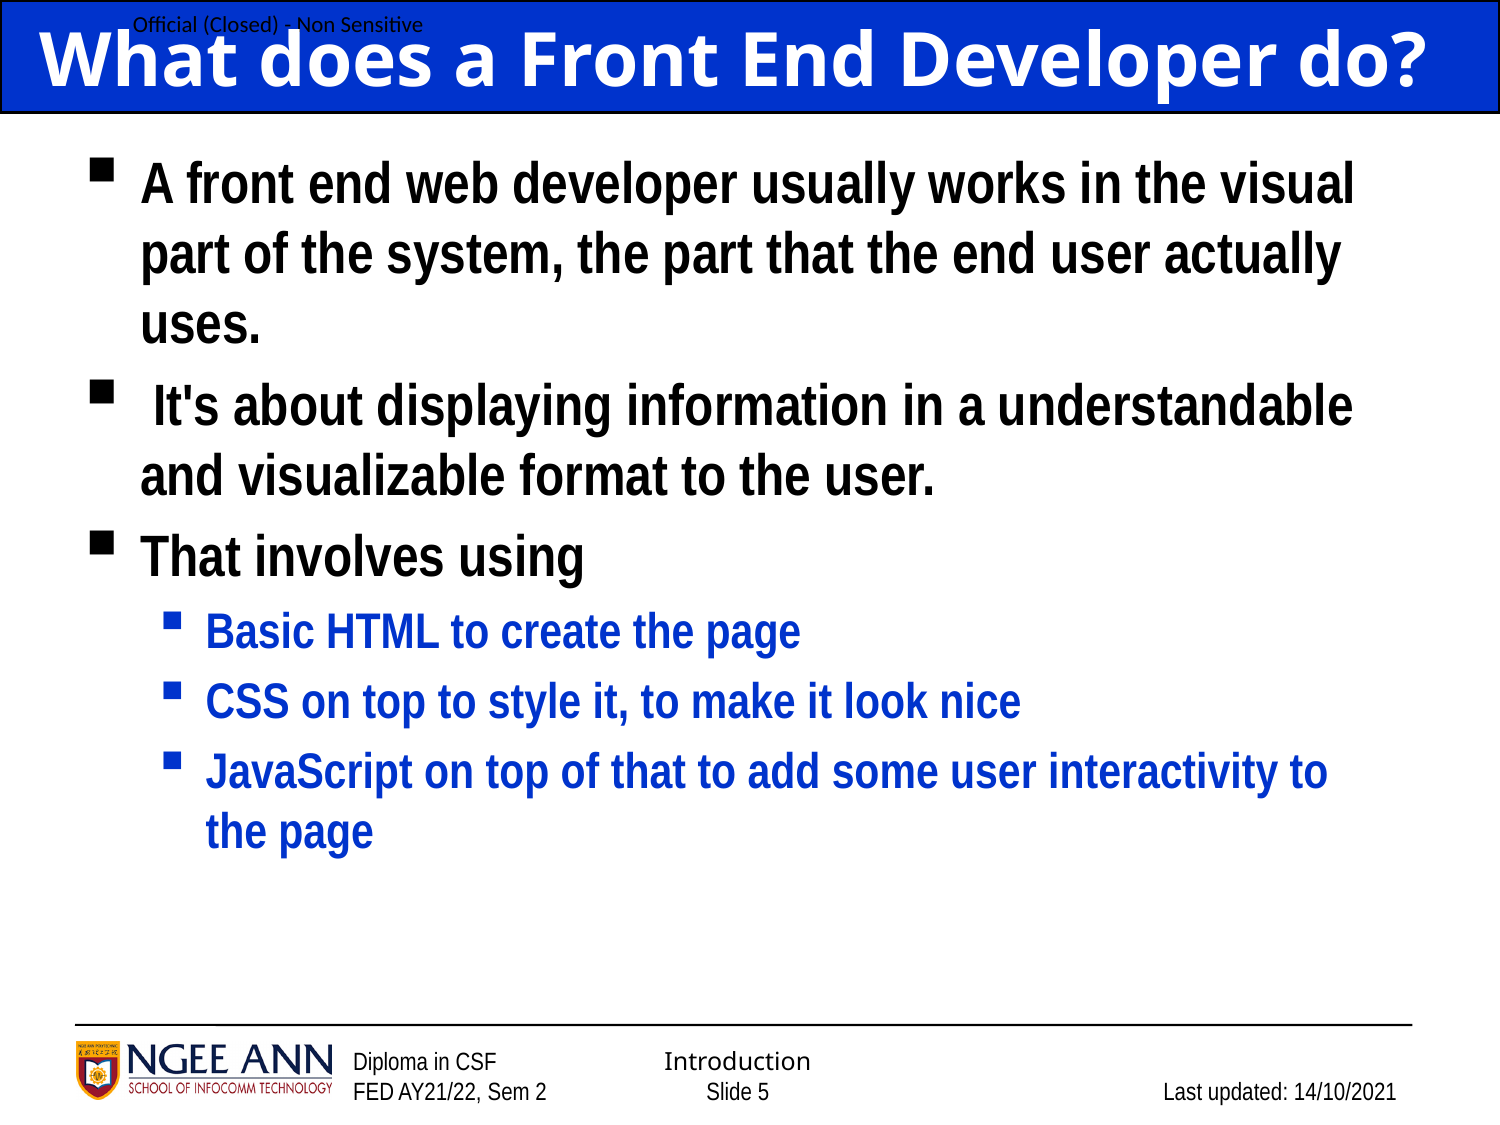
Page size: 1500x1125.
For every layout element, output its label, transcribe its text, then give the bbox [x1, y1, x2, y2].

list A front end web developer usually works in the visual part of the system, the part that the end user actually uses. It's about displaying information in a understandable and visualizable format to the user. That involves using Basic HTML to create the page CSS on top to style it, to make it look nice JavaScript on top of that to add some user interactivity to the page [68, 137, 1413, 988]
title What does a Front End Developer do? [23, 0, 1500, 115]
picture [76, 1041, 332, 1100]
